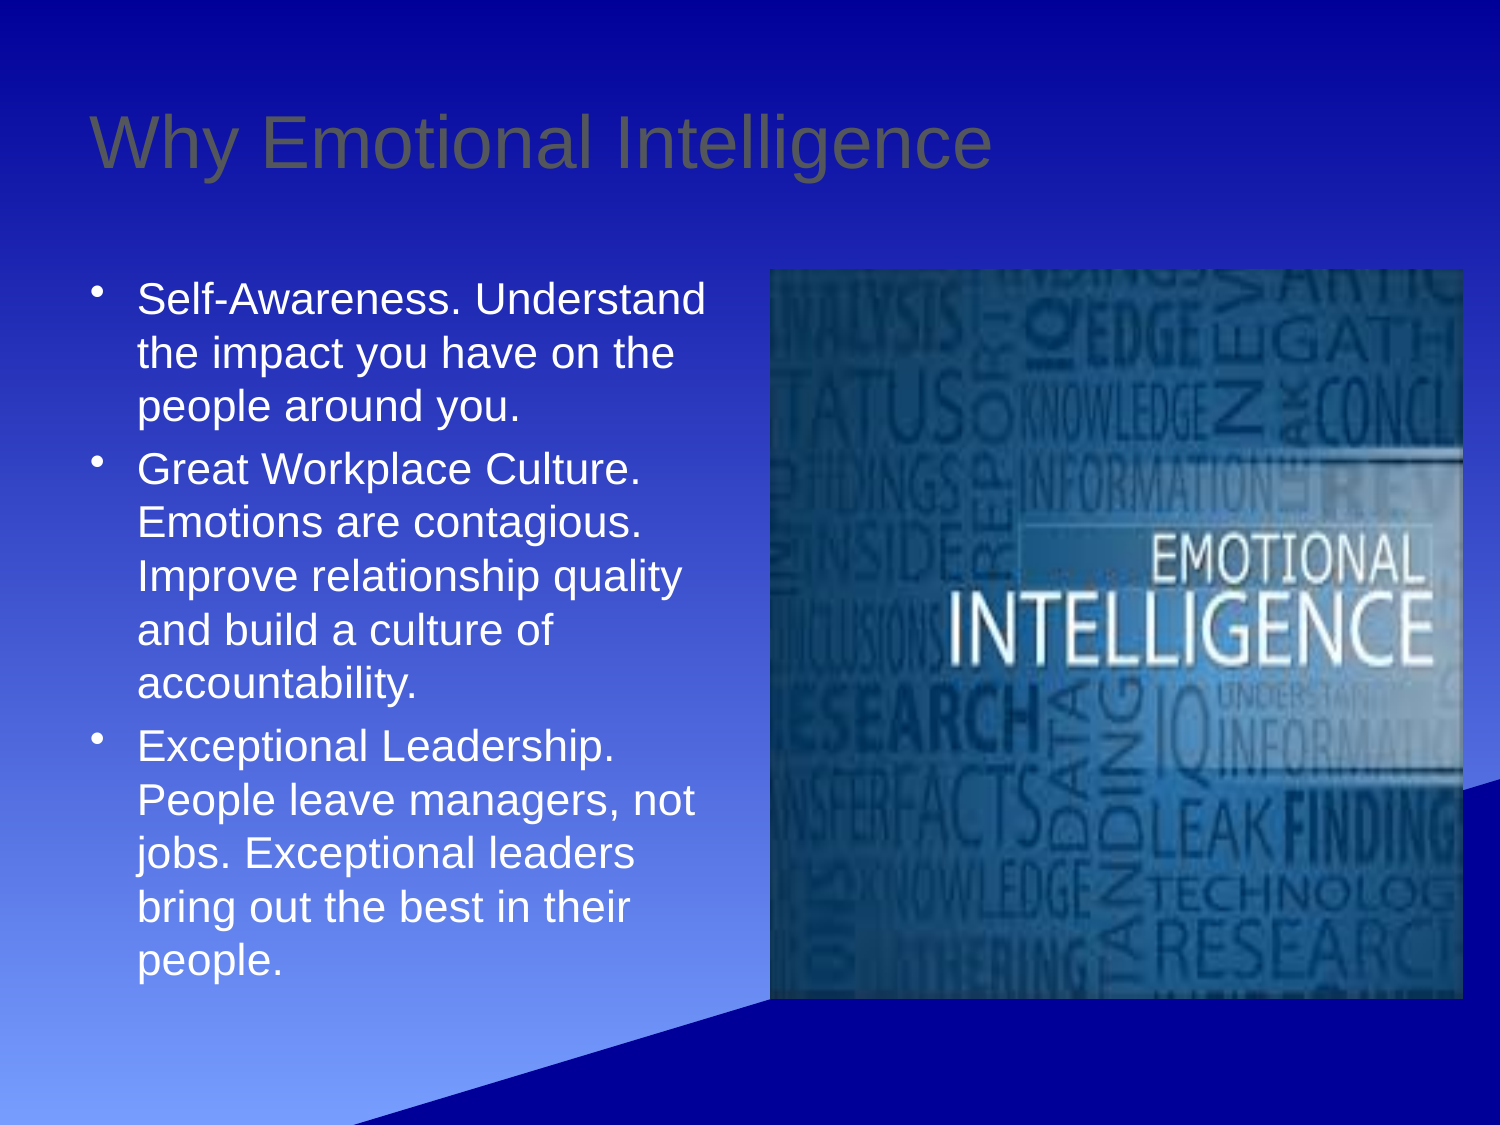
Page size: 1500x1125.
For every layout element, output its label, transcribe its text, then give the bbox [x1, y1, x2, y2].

list Self-Awareness. Understand the impact you have on the people around you. Great Workplace Culture. Emotions are contagious. Improve relationship quality and build a culture of accountability. Exceptional Leadership. People leave managers, not jobs. Exceptional leaders bring out the best in their people. [74, 262, 738, 1006]
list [770, 269, 1463, 999]
title Why Emotional Intelligence [74, 44, 1426, 233]
